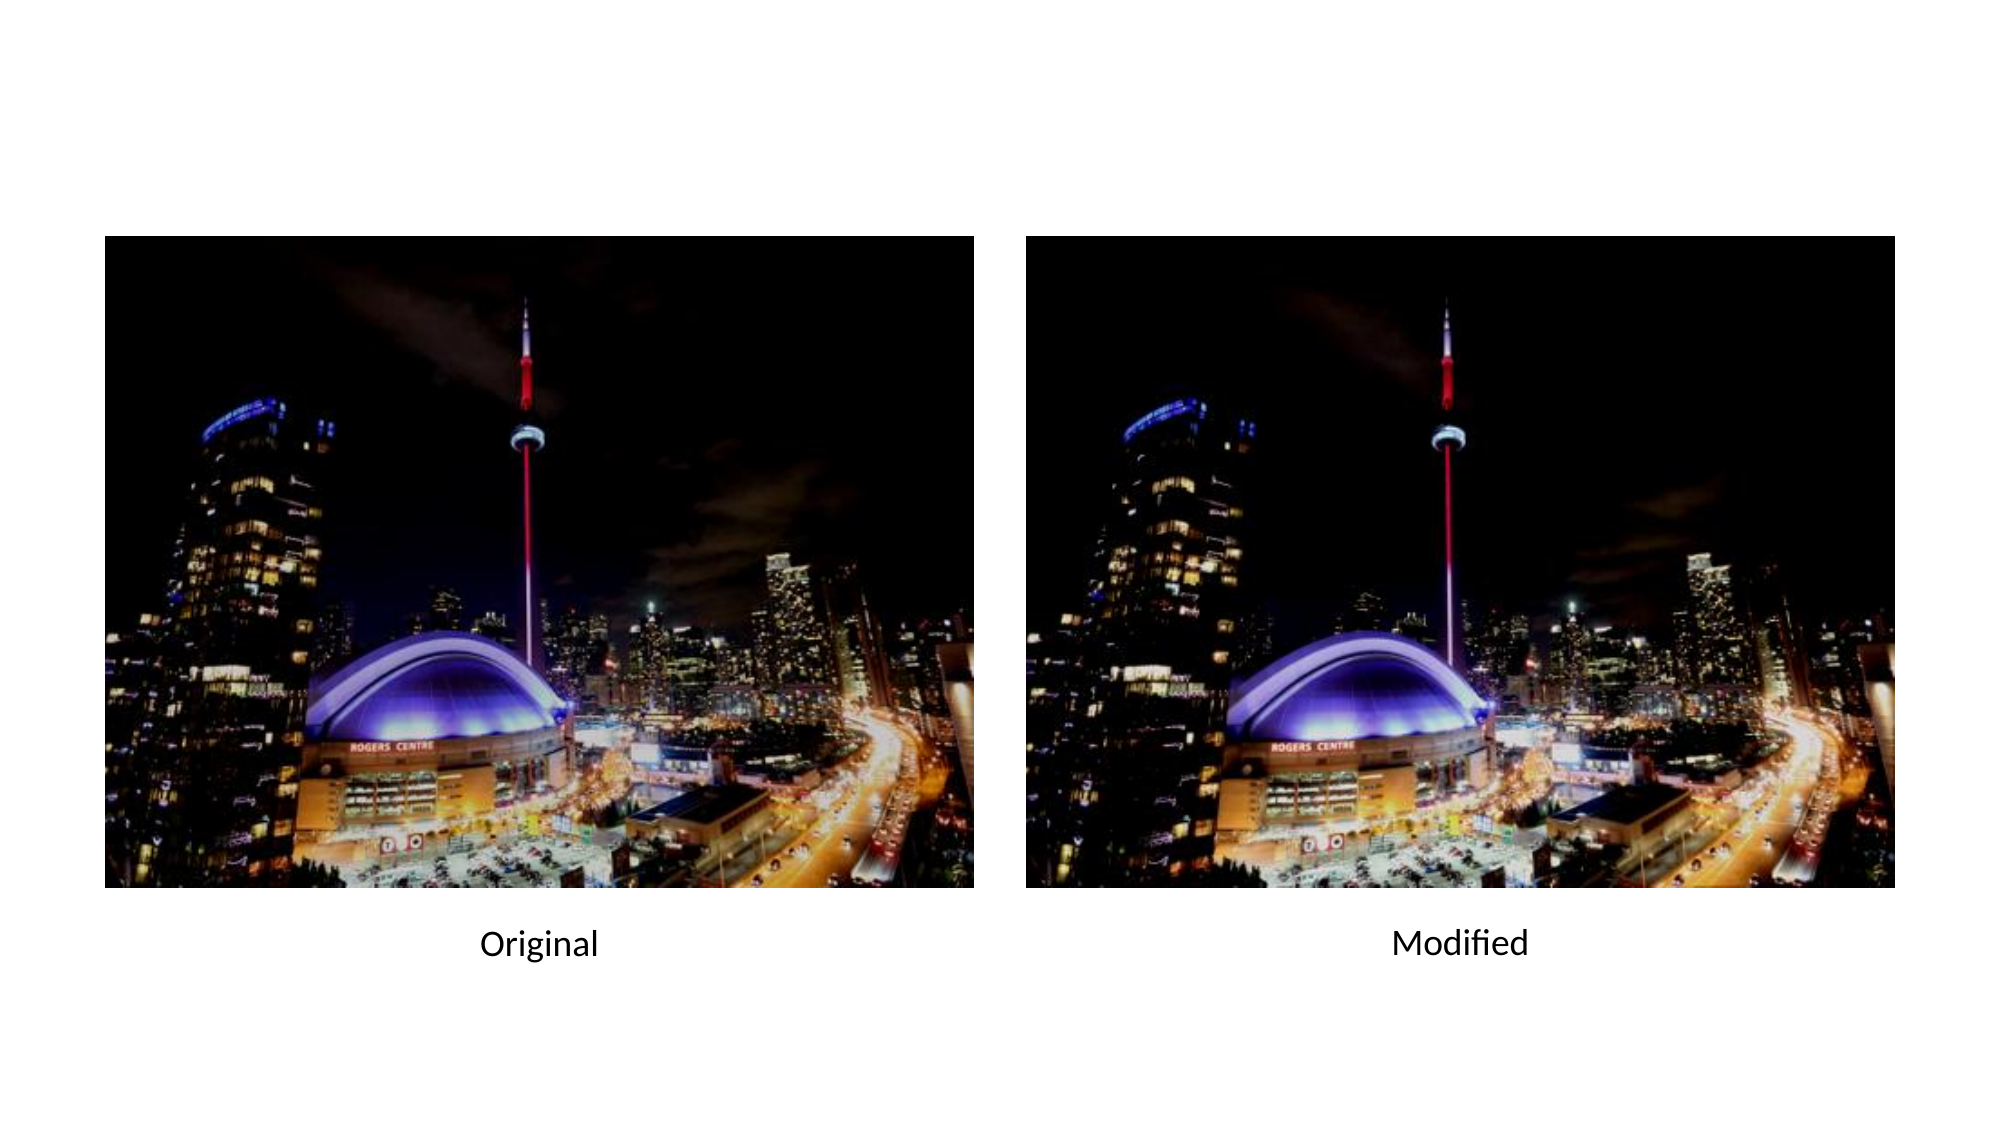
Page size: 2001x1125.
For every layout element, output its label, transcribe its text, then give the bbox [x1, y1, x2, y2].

picture [1026, 236, 1895, 888]
text_box Original [379, 912, 700, 972]
text_box Modified [1300, 910, 1621, 971]
picture [105, 236, 974, 888]
